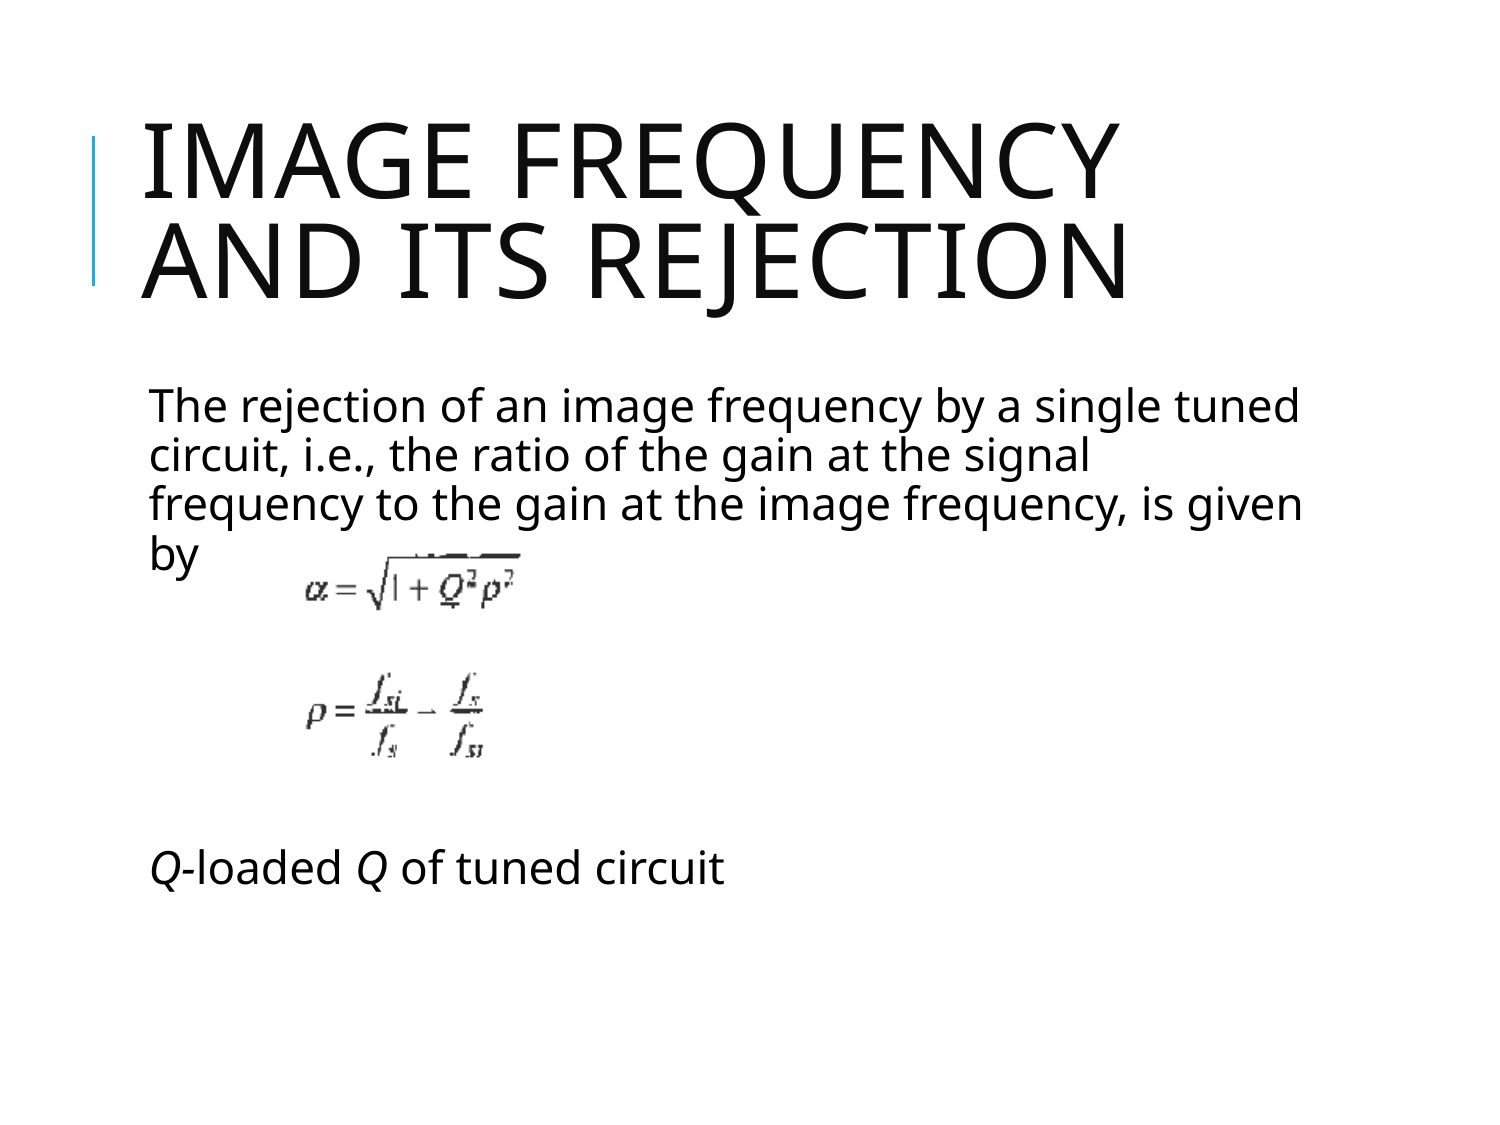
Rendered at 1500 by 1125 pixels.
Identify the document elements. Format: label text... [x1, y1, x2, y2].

list The rejection of an image frequency by a single tuned circuit, i.e., the ratio of the gain at the signal frequency to the gain at the image frequency, is given by Q-loaded Q of tuned circuit [126, 375, 1322, 1035]
title Image frequency and its rejection [126, 96, 1322, 342]
picture [219, 538, 599, 778]
